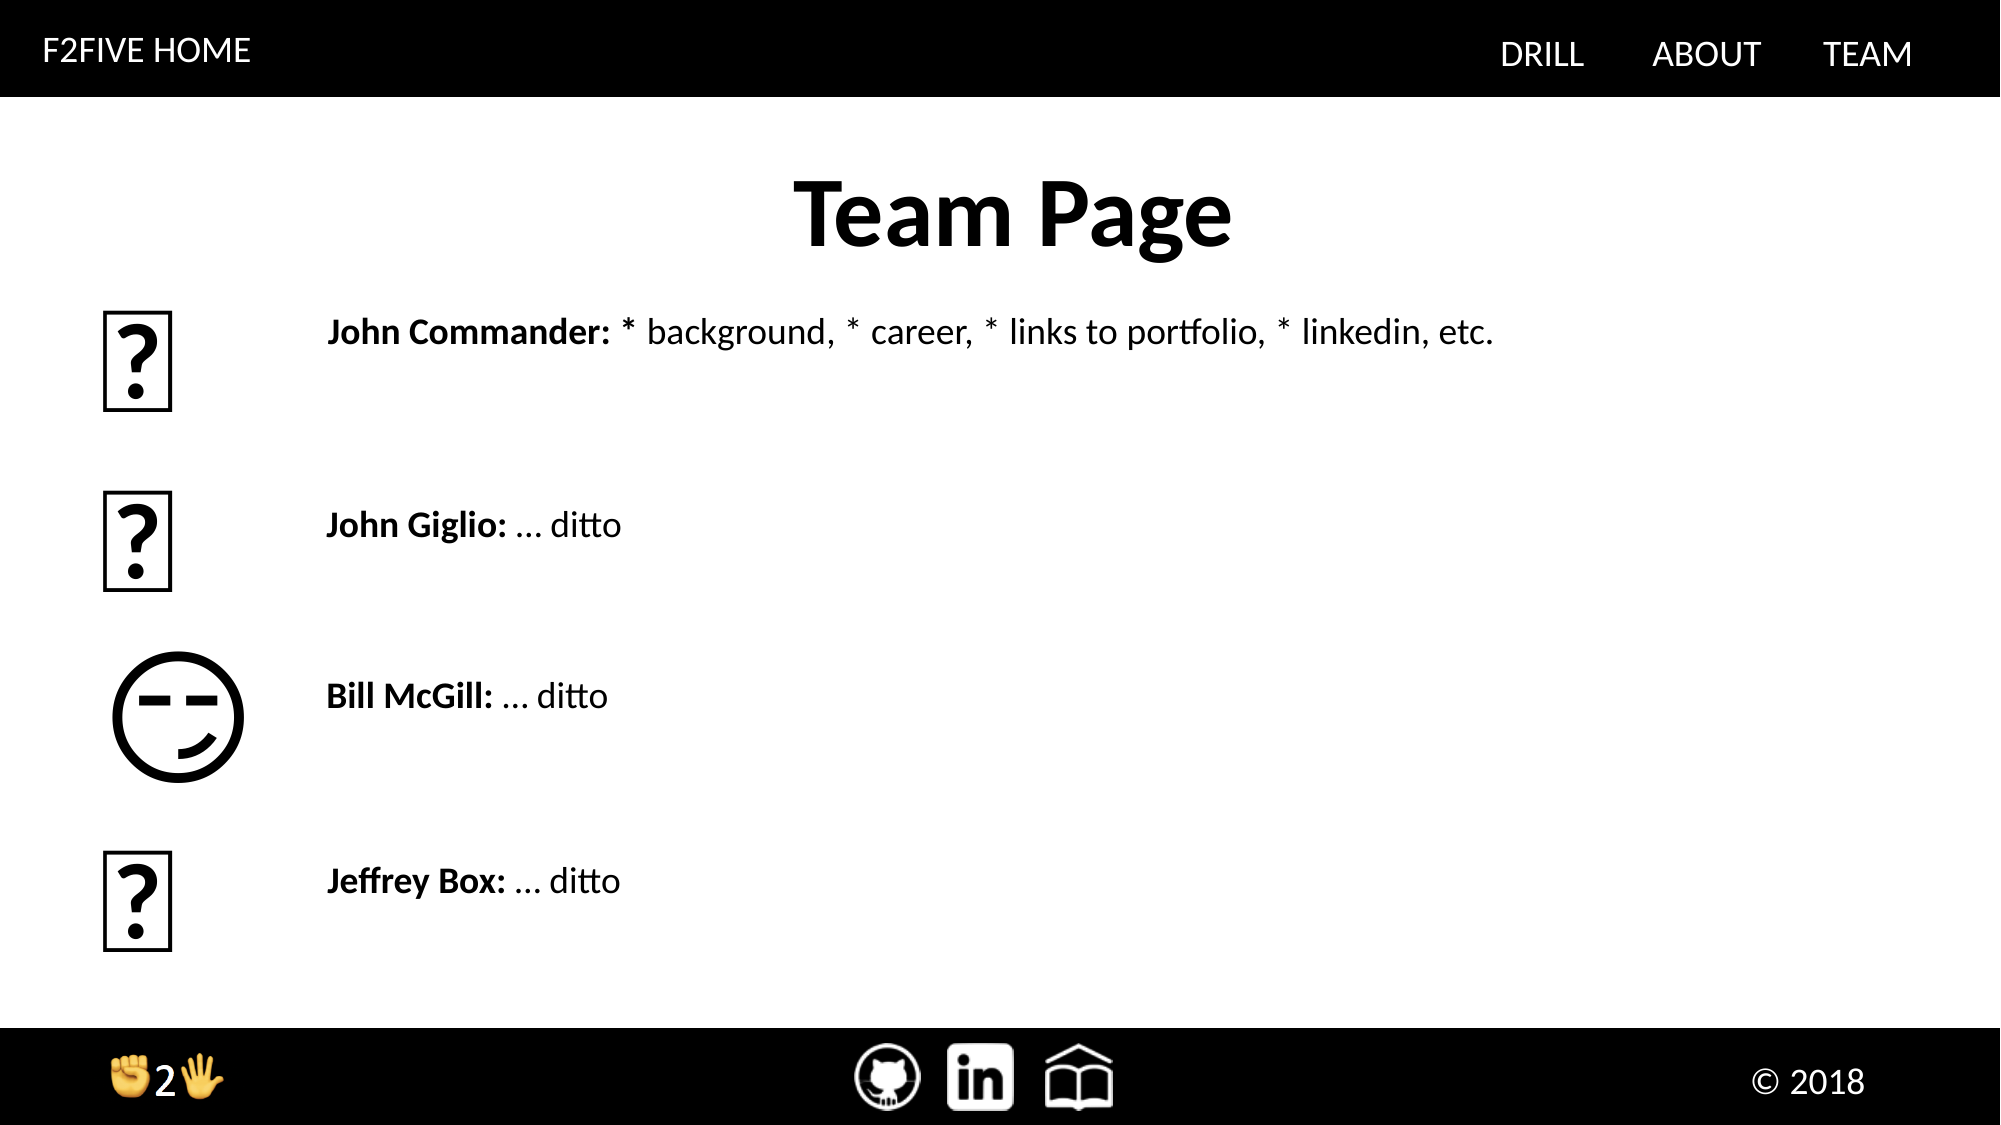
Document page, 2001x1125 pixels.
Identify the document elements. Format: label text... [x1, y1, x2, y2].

text_box [0, 0, 2000, 97]
picture [1045, 1043, 1113, 1111]
picture [947, 1043, 1014, 1111]
text_box [0, 1028, 2000, 1125]
text_box ABOUT [1637, 21, 1777, 82]
text_box Jeffrey Box: … ditto [312, 848, 636, 909]
text_box John Commander: * background, * career, * links to portfolio, * linkedin, etc. [313, 299, 1511, 360]
picture [854, 1043, 921, 1111]
text_box © 2018 [1735, 1049, 1881, 1110]
text_box John Giglio: … ditto [311, 492, 638, 552]
text_box 🤨 🧐 😏 🤓 [85, 255, 272, 991]
text_box DRILL [1485, 21, 1600, 82]
picture [87, 1042, 246, 1112]
text_box Bill McGill: … ditto [311, 663, 624, 724]
text_box TEAM [1808, 21, 1929, 82]
text_box Team Page [778, 139, 1250, 319]
text_box F2FIVE HOME [27, 17, 267, 78]
